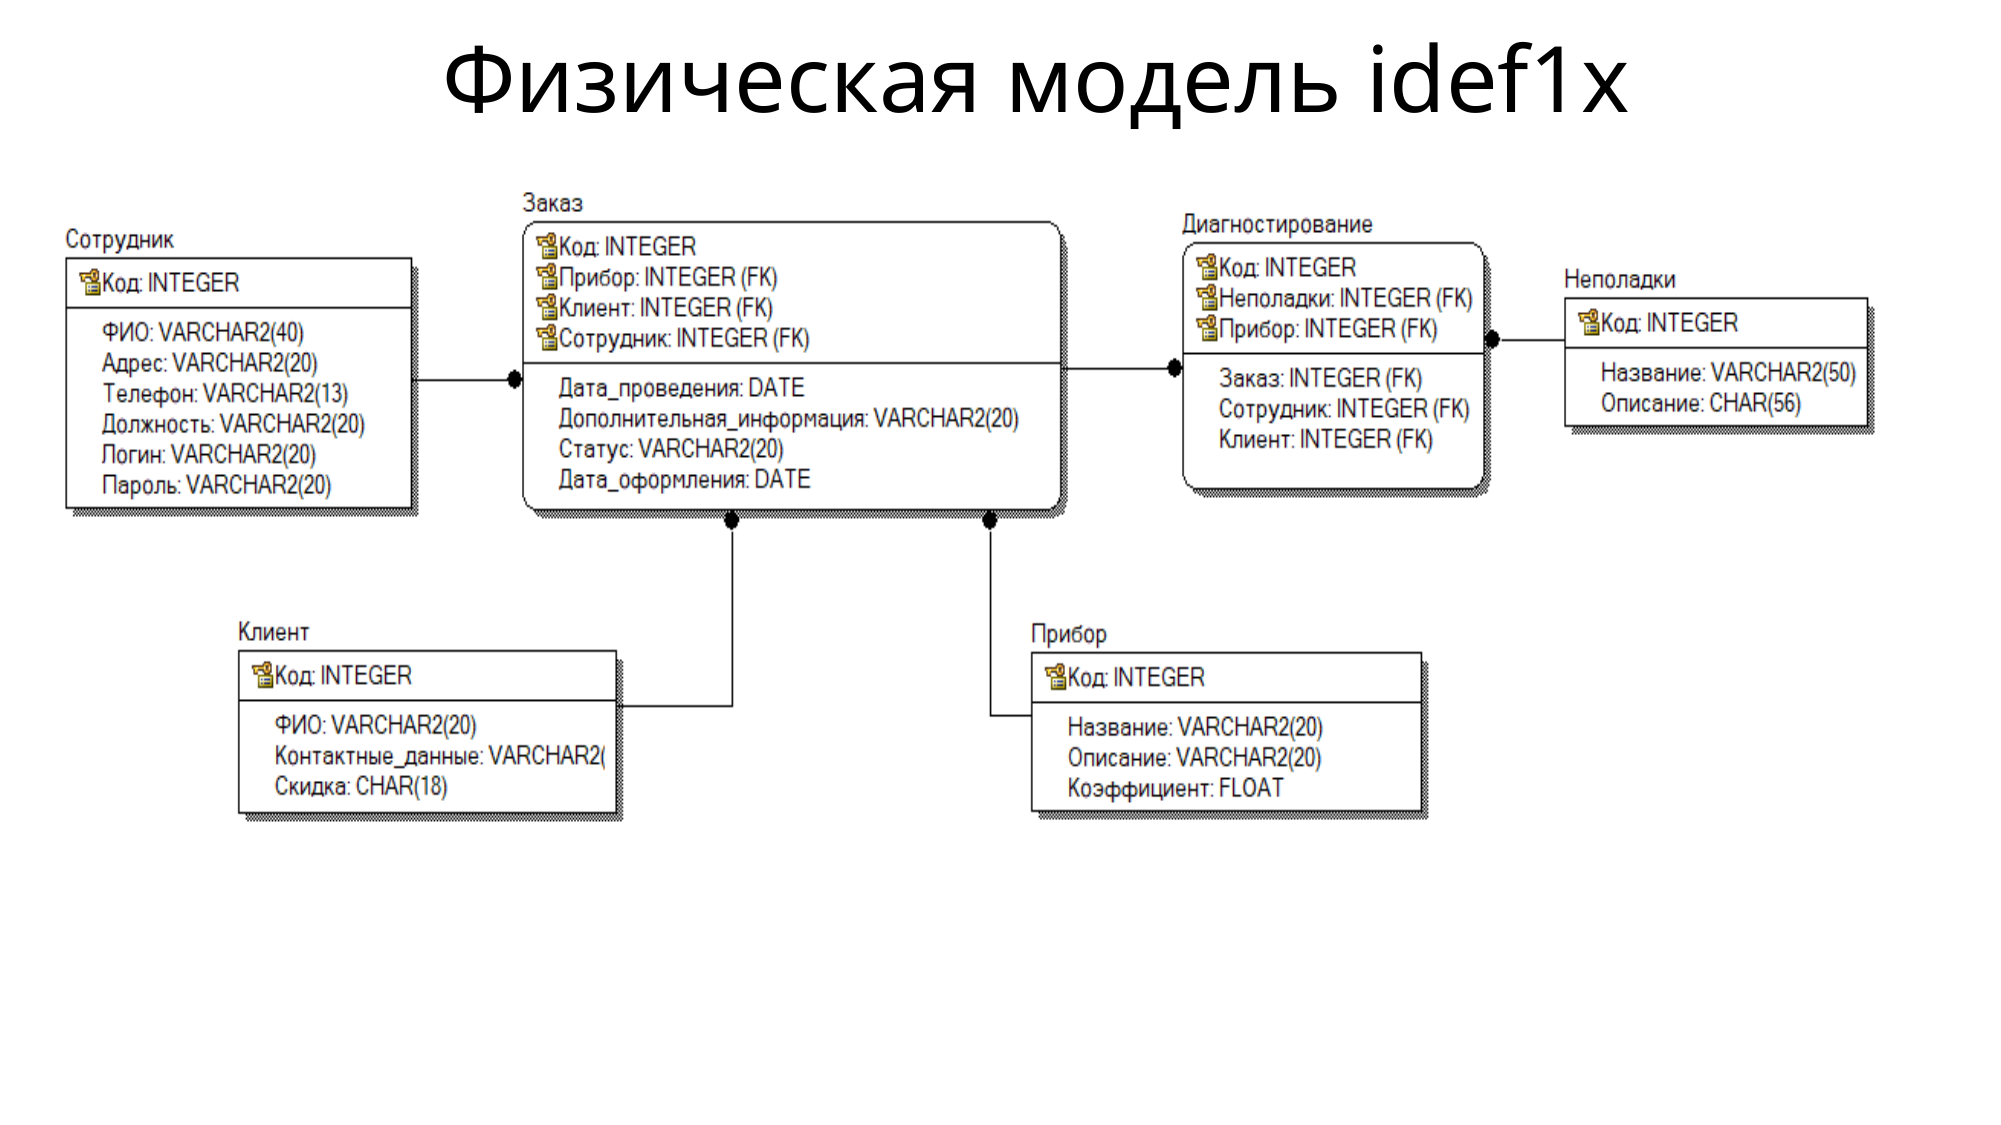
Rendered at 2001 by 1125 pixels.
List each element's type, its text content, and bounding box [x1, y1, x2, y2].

picture [0, 130, 2000, 1125]
title Физическая модель idef1x [427, 0, 2000, 130]
